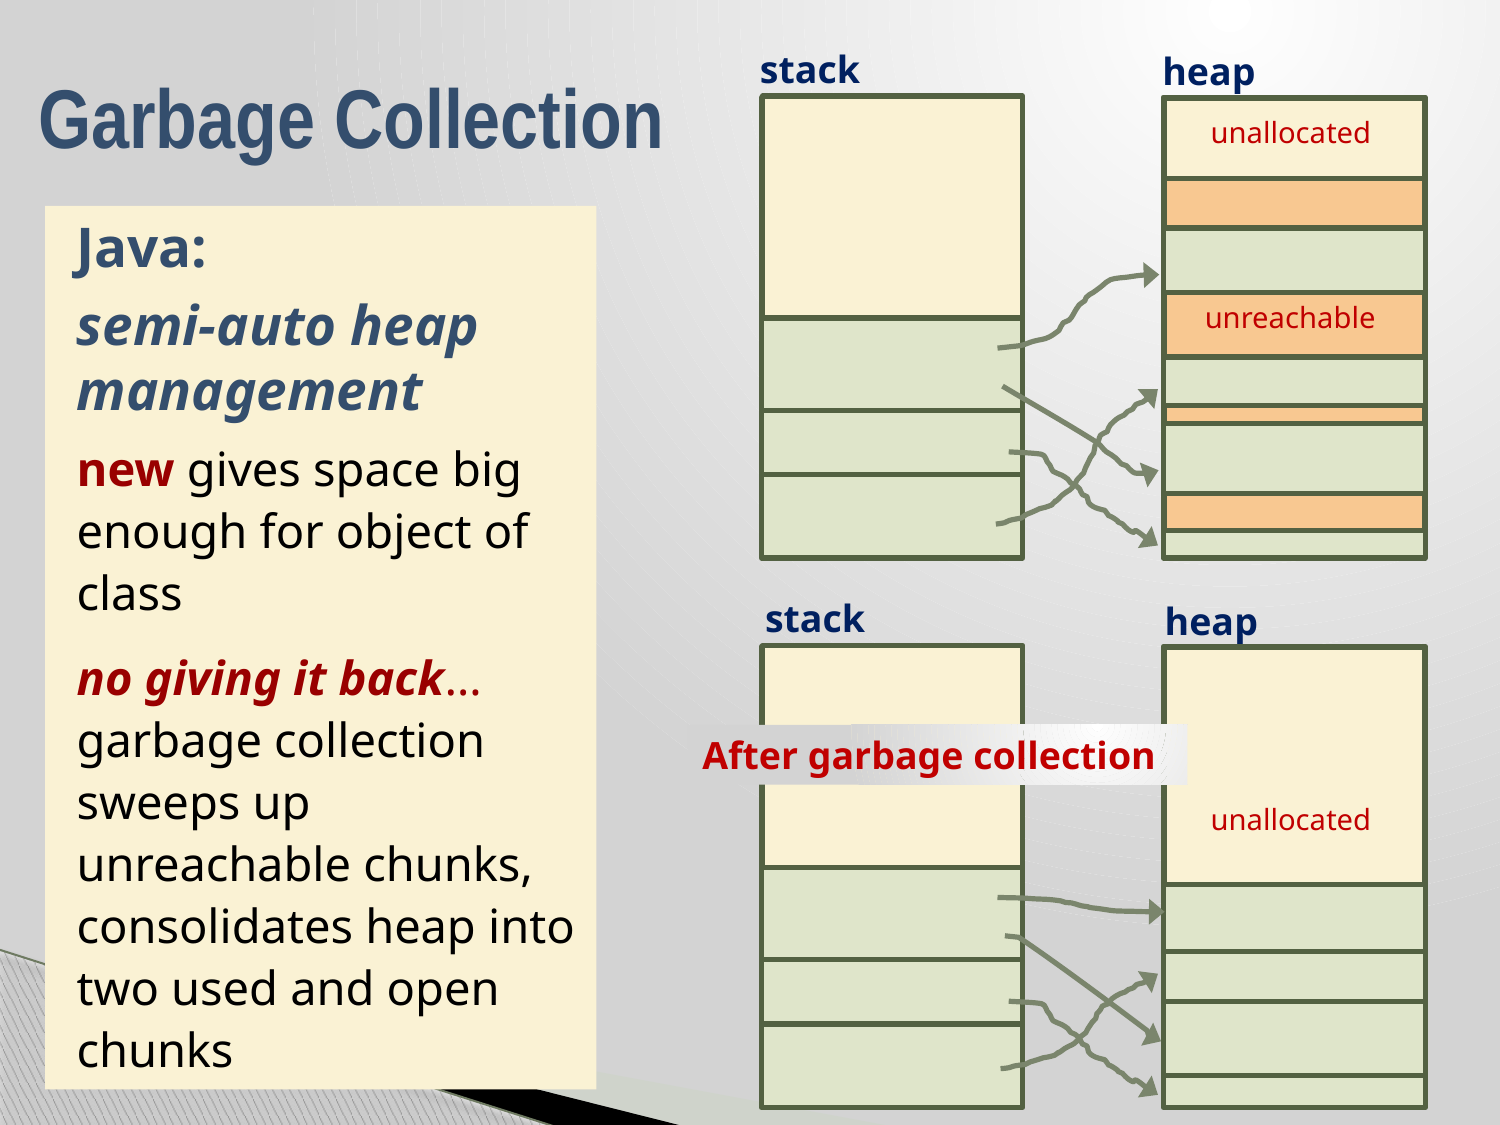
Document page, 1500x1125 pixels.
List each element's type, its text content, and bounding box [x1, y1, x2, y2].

list Java: semi-auto heap management new gives space big enough for object of class no giving it back… garbage collection sweeps up unreachable chunks, consolidates heap into two used and open chunks [45, 205, 597, 1090]
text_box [749, 587, 1427, 1108]
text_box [745, 37, 1427, 559]
text_box Garbage Collection [23, 38, 711, 193]
text_box After garbage collection [687, 724, 744, 785]
